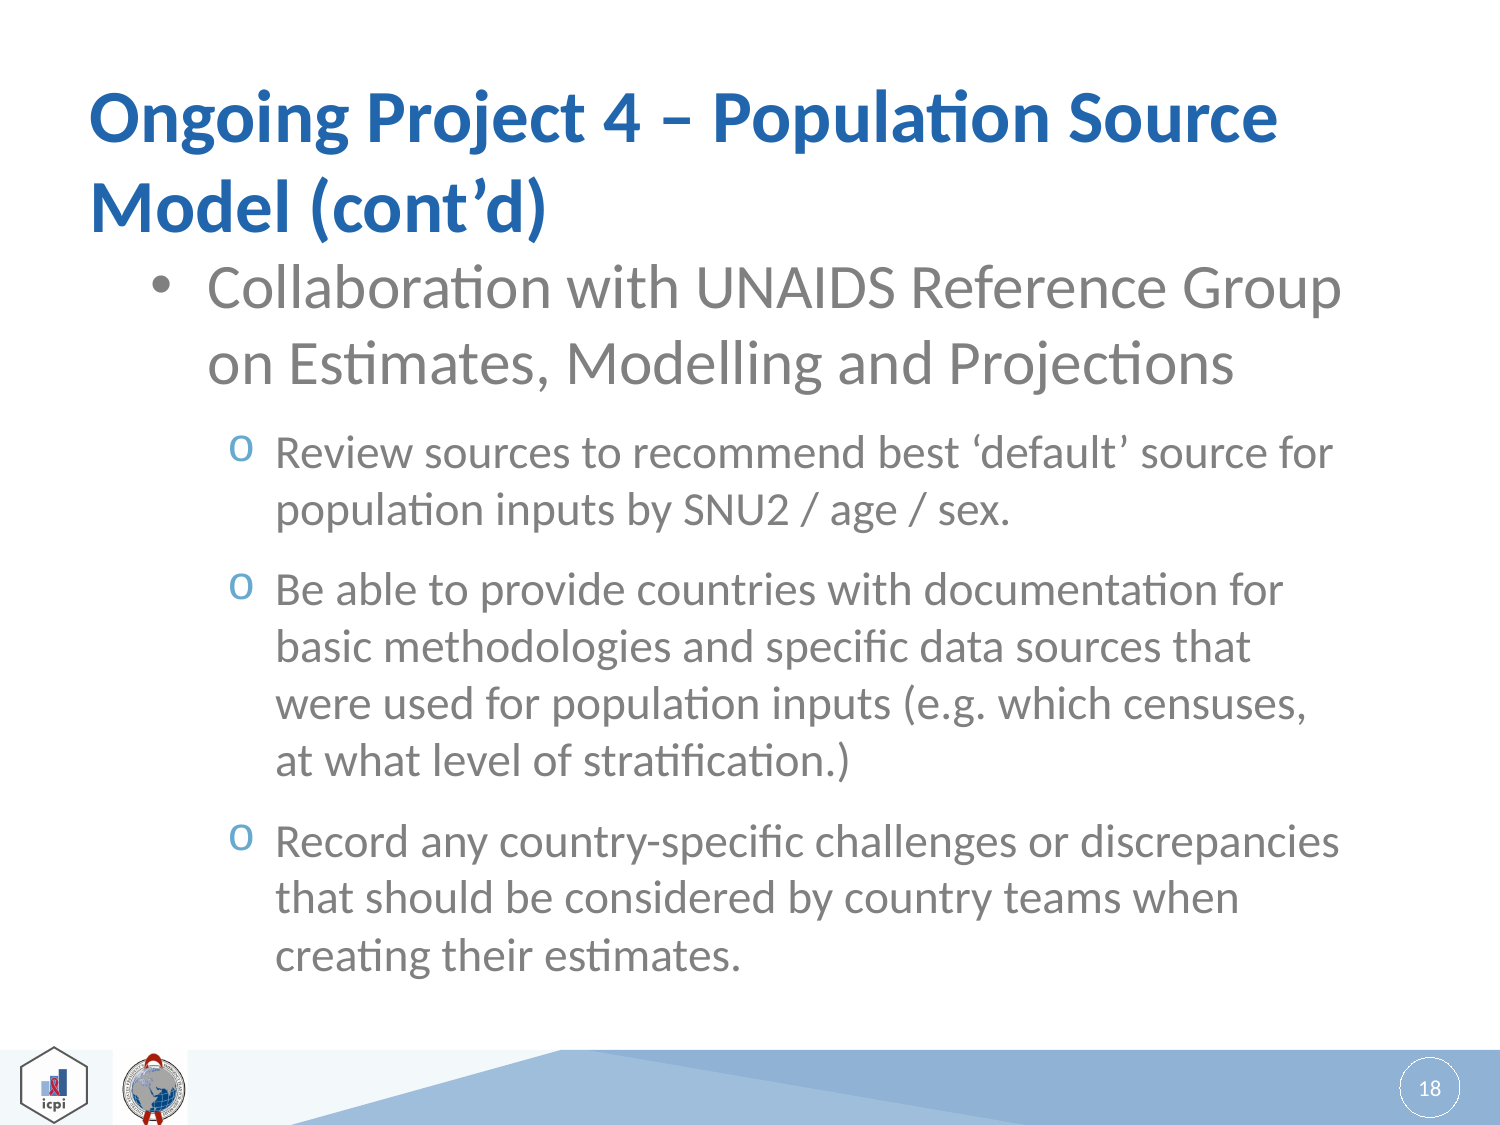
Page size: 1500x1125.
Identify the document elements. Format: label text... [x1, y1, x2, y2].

title Ongoing Project 4 – Population Source Model (cont’d) [75, 60, 1425, 150]
list Collaboration with UNAIDS Reference Group on Estimates, Modelling and Projections Review sources to recommend best ‘default’ source for population inputs by SNU2 / age / sex. Be able to provide countries with documentation for basic methodologies and specific data sources that were used for population inputs (e.g. which censuses, at what level of stratification.) Record any country-specific challenges or discrepancies that should be considered by country teams when creating their estimates. [135, 237, 1369, 1013]
slide_number 18 [1399, 1057, 1460, 1118]
picture [20, 1046, 88, 1124]
picture [112, 1050, 188, 1125]
